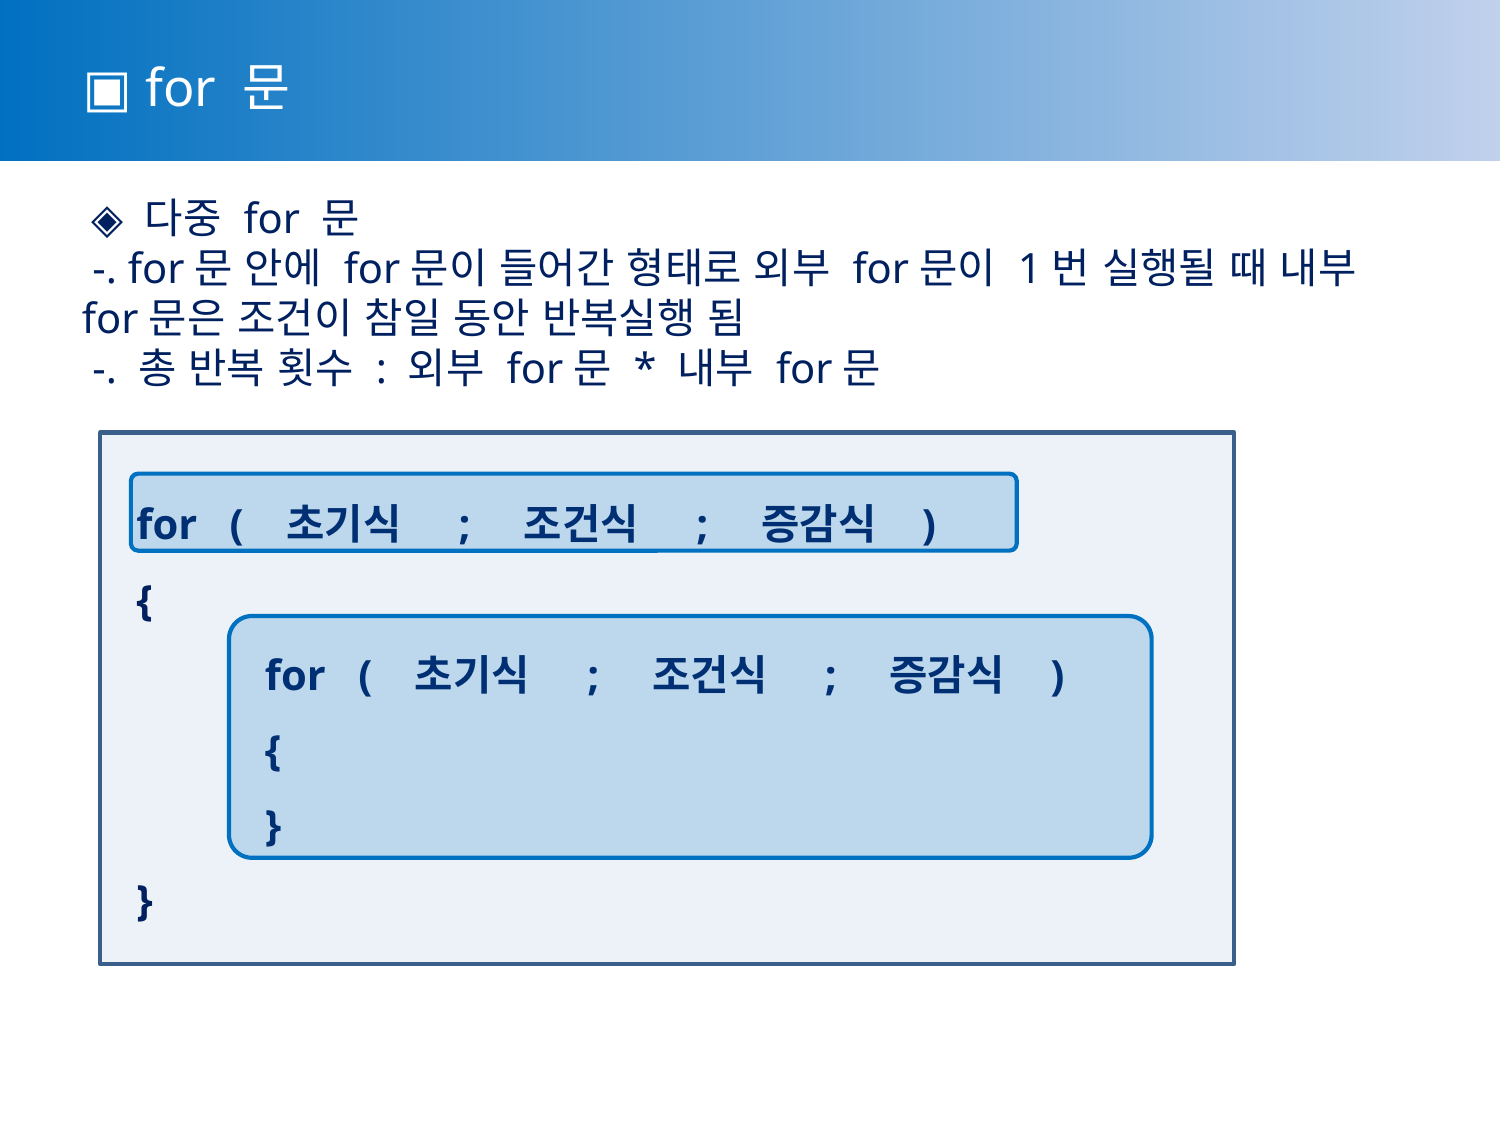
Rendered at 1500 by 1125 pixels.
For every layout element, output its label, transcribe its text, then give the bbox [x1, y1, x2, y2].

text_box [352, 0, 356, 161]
text_box ◈ 다중 for 문 -. for문 안에 for문이 들어간 형태로 외부 for문이 1번 실행될 때 내부 for문은 조건이 참일 동안 반복실행 됨 -. 총 반복 횟수 : 외부 for문 * 내부 for문 [67, 184, 1424, 450]
text_box [128, 471, 1019, 553]
text_box ▣ for 문 [67, 47, 306, 125]
text_box for ( 초기식 ; 조건식 ; 증감식 ) { for ( 초기식 ; 조건식 ; 증감식 ) { } } [98, 430, 1236, 966]
text_box [226, 613, 1154, 860]
text_box [410, 0, 414, 161]
